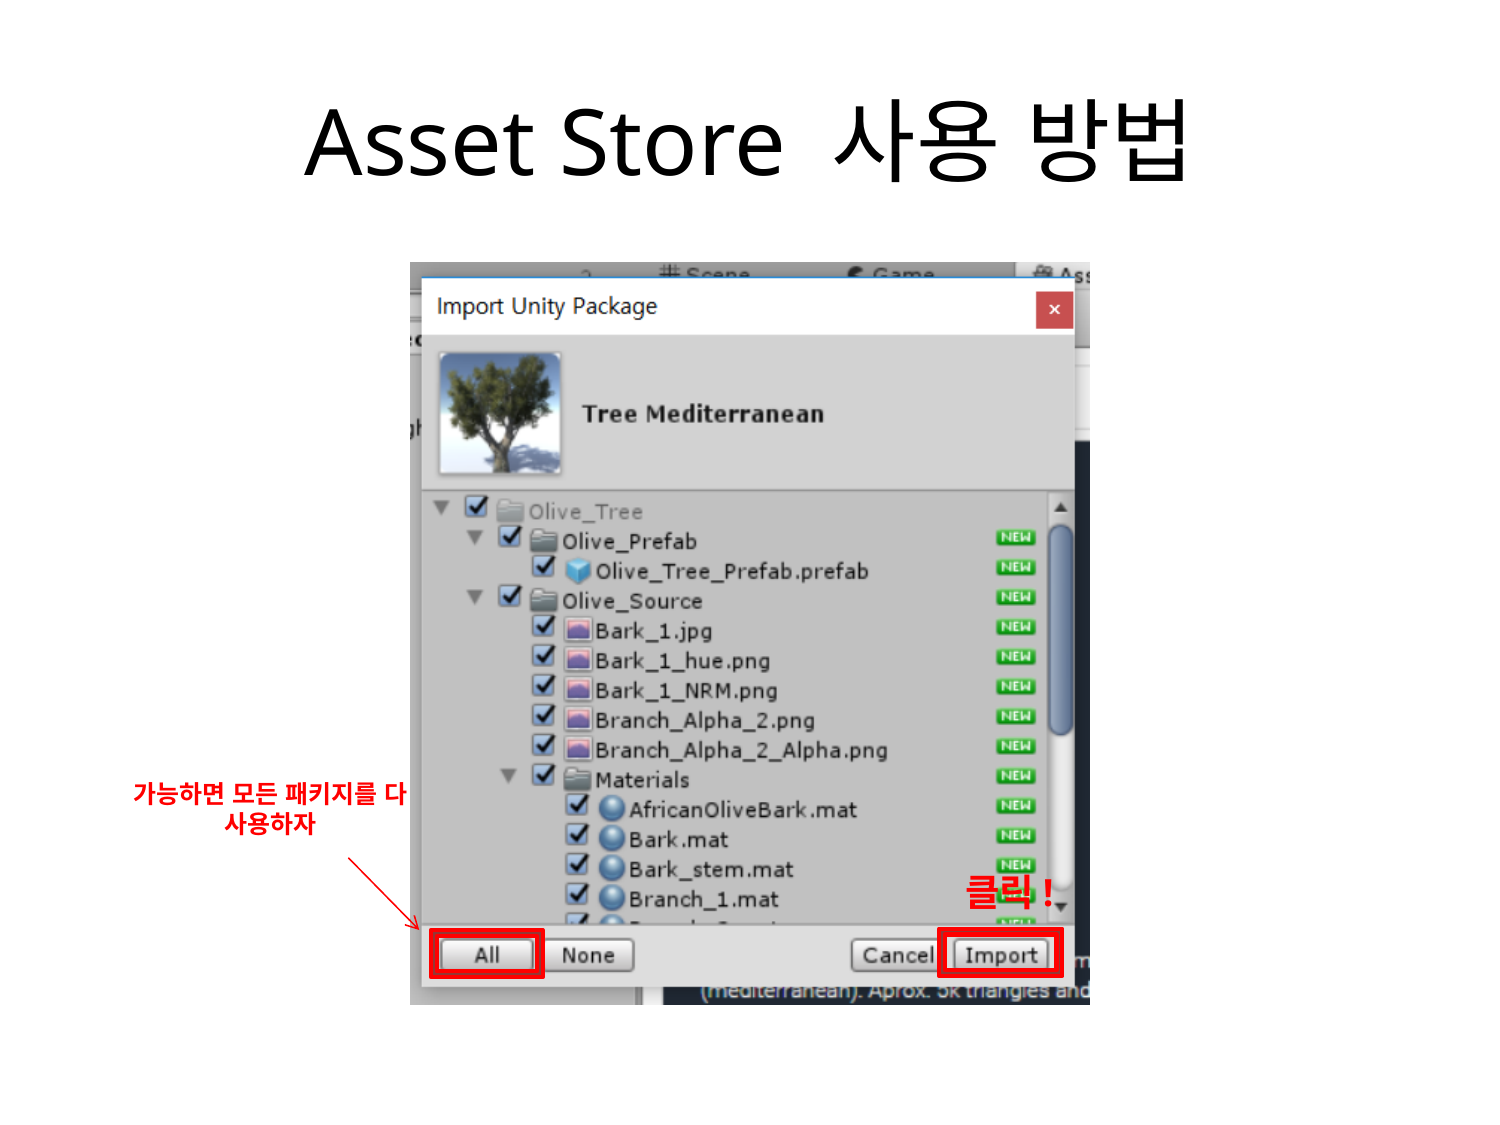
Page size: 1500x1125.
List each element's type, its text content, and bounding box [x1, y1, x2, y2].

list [410, 262, 1090, 1006]
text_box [348, 857, 420, 931]
title Asset Store 사용 방법 [75, 45, 1425, 233]
text_box 가능하면 모든 패키지를 다 사용하자 [115, 747, 405, 869]
